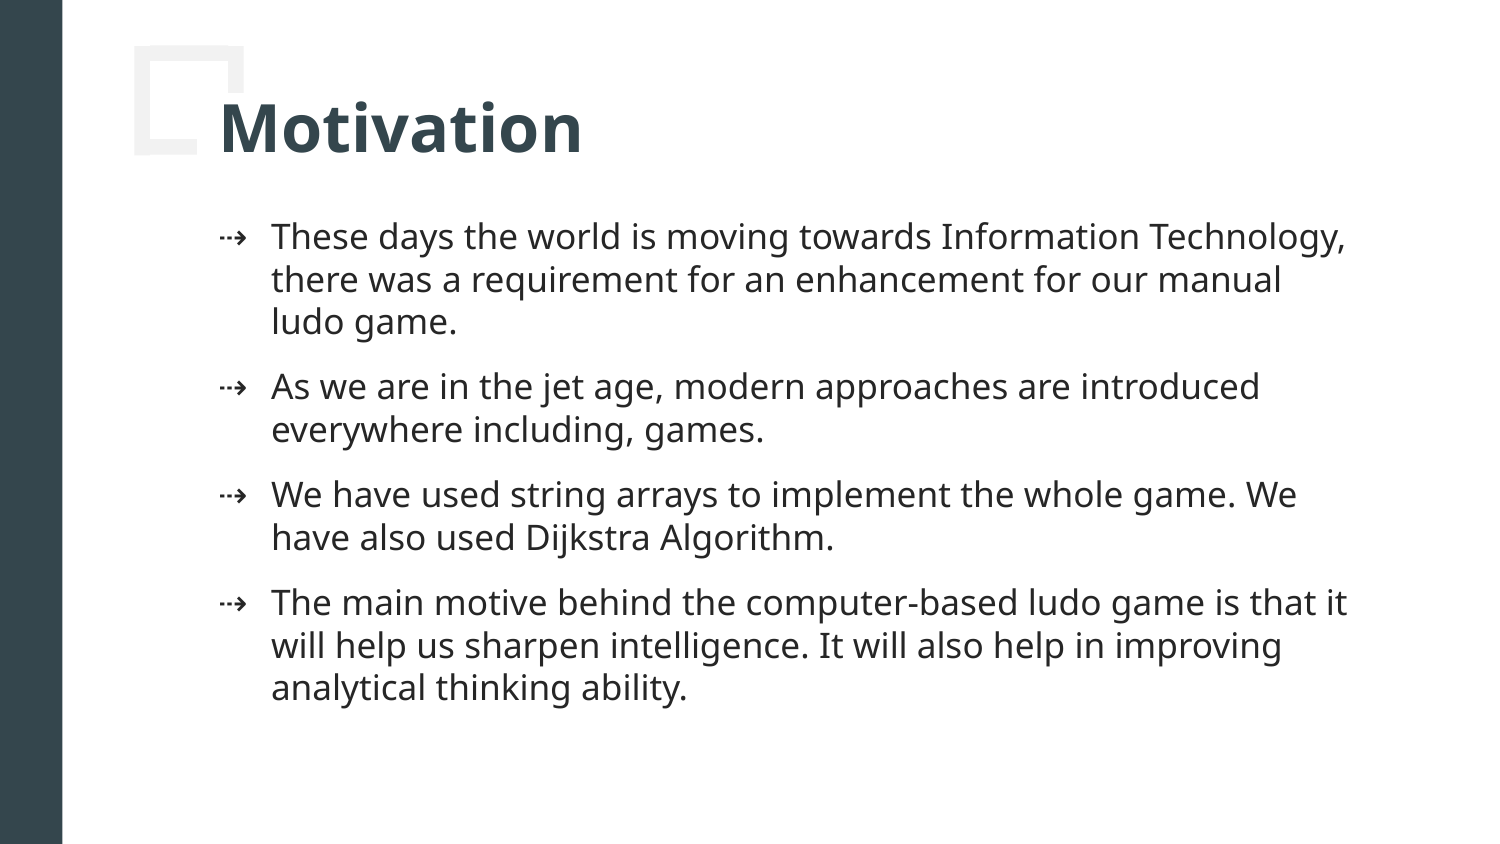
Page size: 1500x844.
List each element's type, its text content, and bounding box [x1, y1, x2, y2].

title Motivation [203, 78, 1375, 172]
list These days the world is moving towards Information Technology, there was a requirement for an enhancement for our manual ludo game. As we are in the jet age, modern approaches are introduced everywhere including, games. We have used string arrays to implement the whole game. We have also used Dijkstra Algorithm. The main motive behind the computer-based ludo game is that it will help us sharpen intelligence. It will also help in improving analytical thinking ability. [203, 199, 1375, 717]
